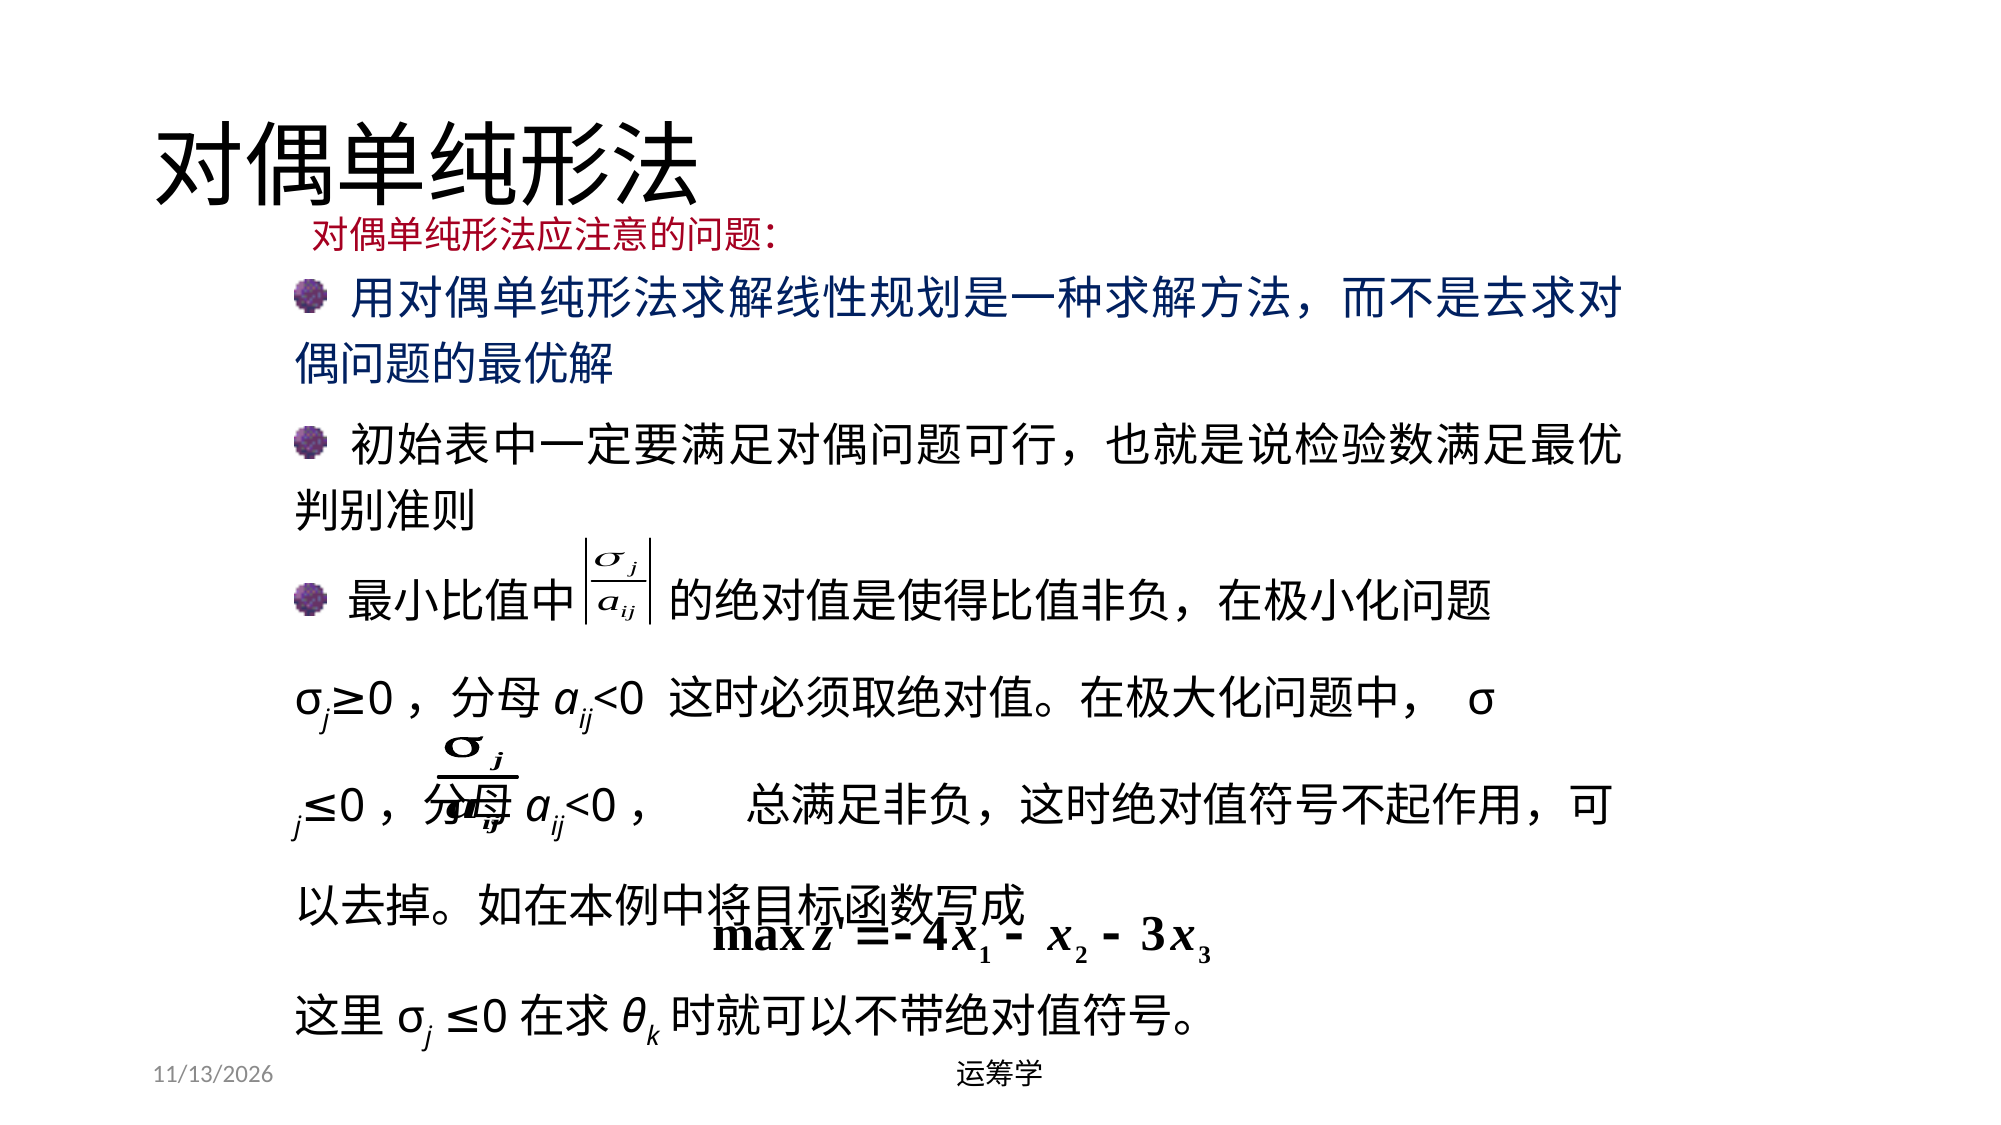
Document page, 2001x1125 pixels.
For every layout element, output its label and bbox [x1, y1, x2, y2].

text_box [279, 194, 1780, 1059]
slide_number [137, 1042, 588, 1103]
footer [662, 1059, 1338, 1103]
title [137, 59, 1863, 278]
picture [294, 426, 327, 459]
picture [294, 279, 327, 313]
picture [294, 583, 327, 616]
